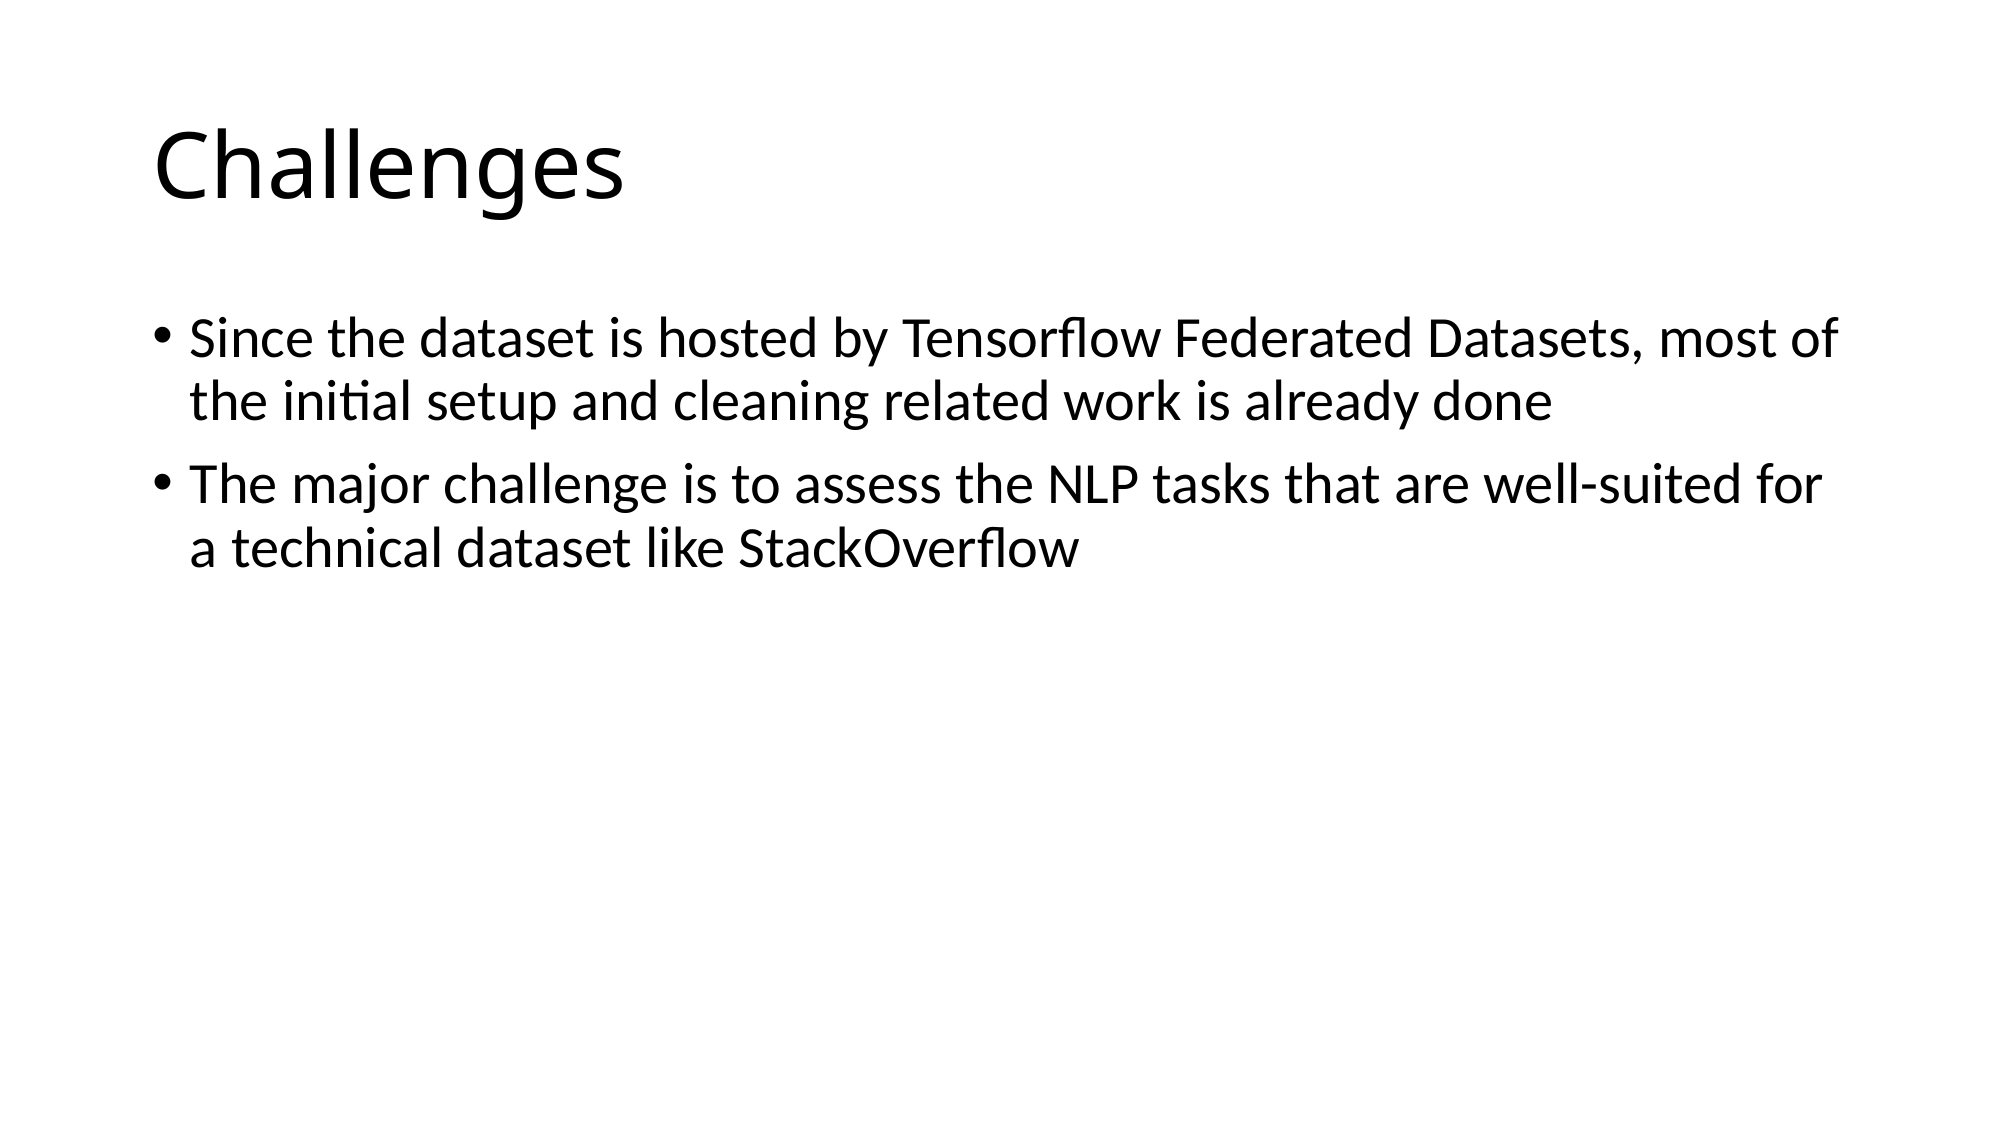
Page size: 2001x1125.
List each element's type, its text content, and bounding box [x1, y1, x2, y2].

title Challenges [137, 59, 1863, 278]
list Since the dataset is hosted by Tensorflow Federated Datasets, most of the initial setup and cleaning related work is already done The major challenge is to assess the NLP tasks that are well-suited for a technical dataset like StackOverflow [137, 299, 1863, 1014]
